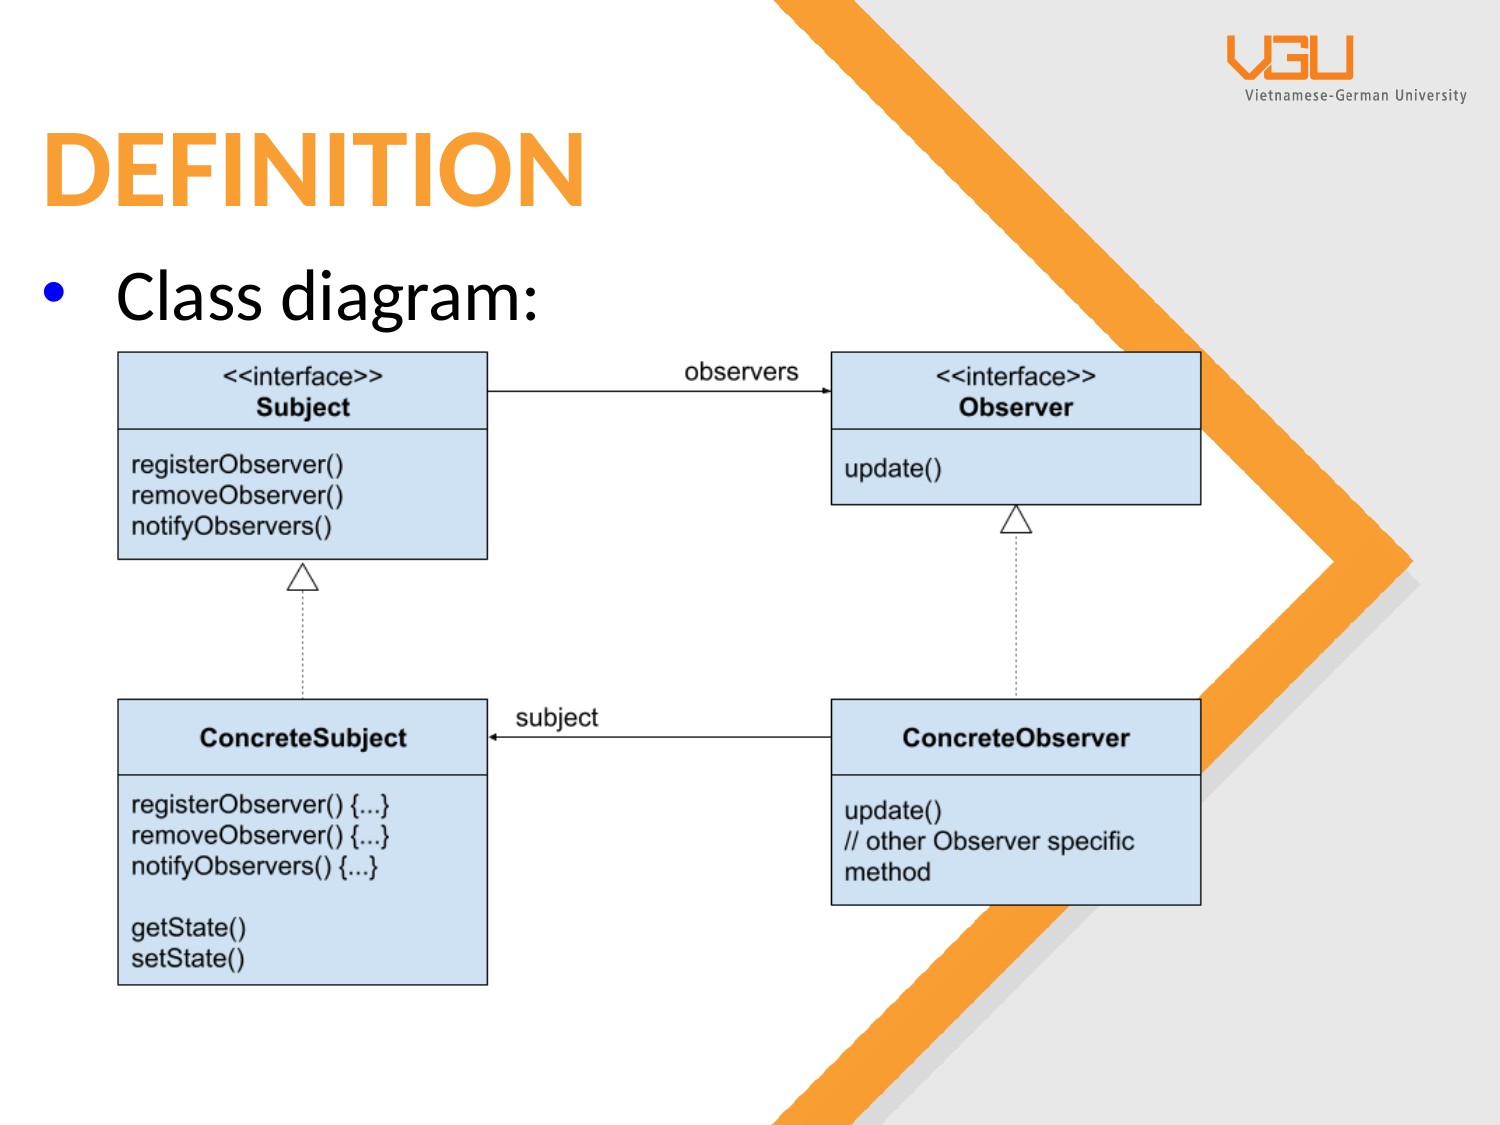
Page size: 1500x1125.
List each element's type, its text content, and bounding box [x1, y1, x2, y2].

title DEFINITION [26, 30, 700, 226]
text_box Class diagram: [26, 226, 963, 291]
picture [0, 0, 1500, 1125]
